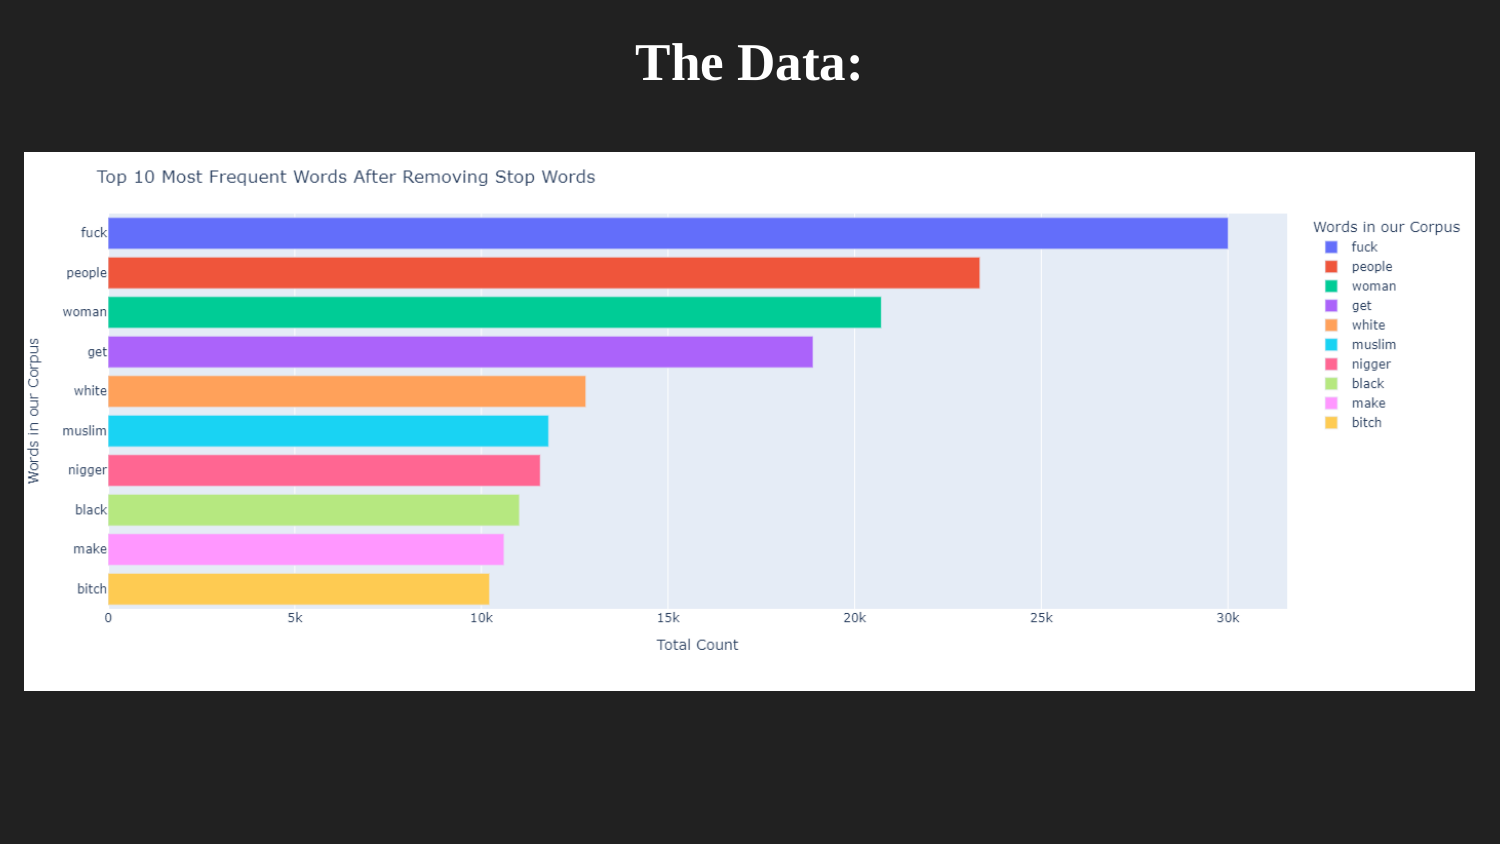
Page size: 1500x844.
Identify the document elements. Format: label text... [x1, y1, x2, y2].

picture [24, 152, 1476, 692]
title The Data: [51, 12, 1449, 107]
